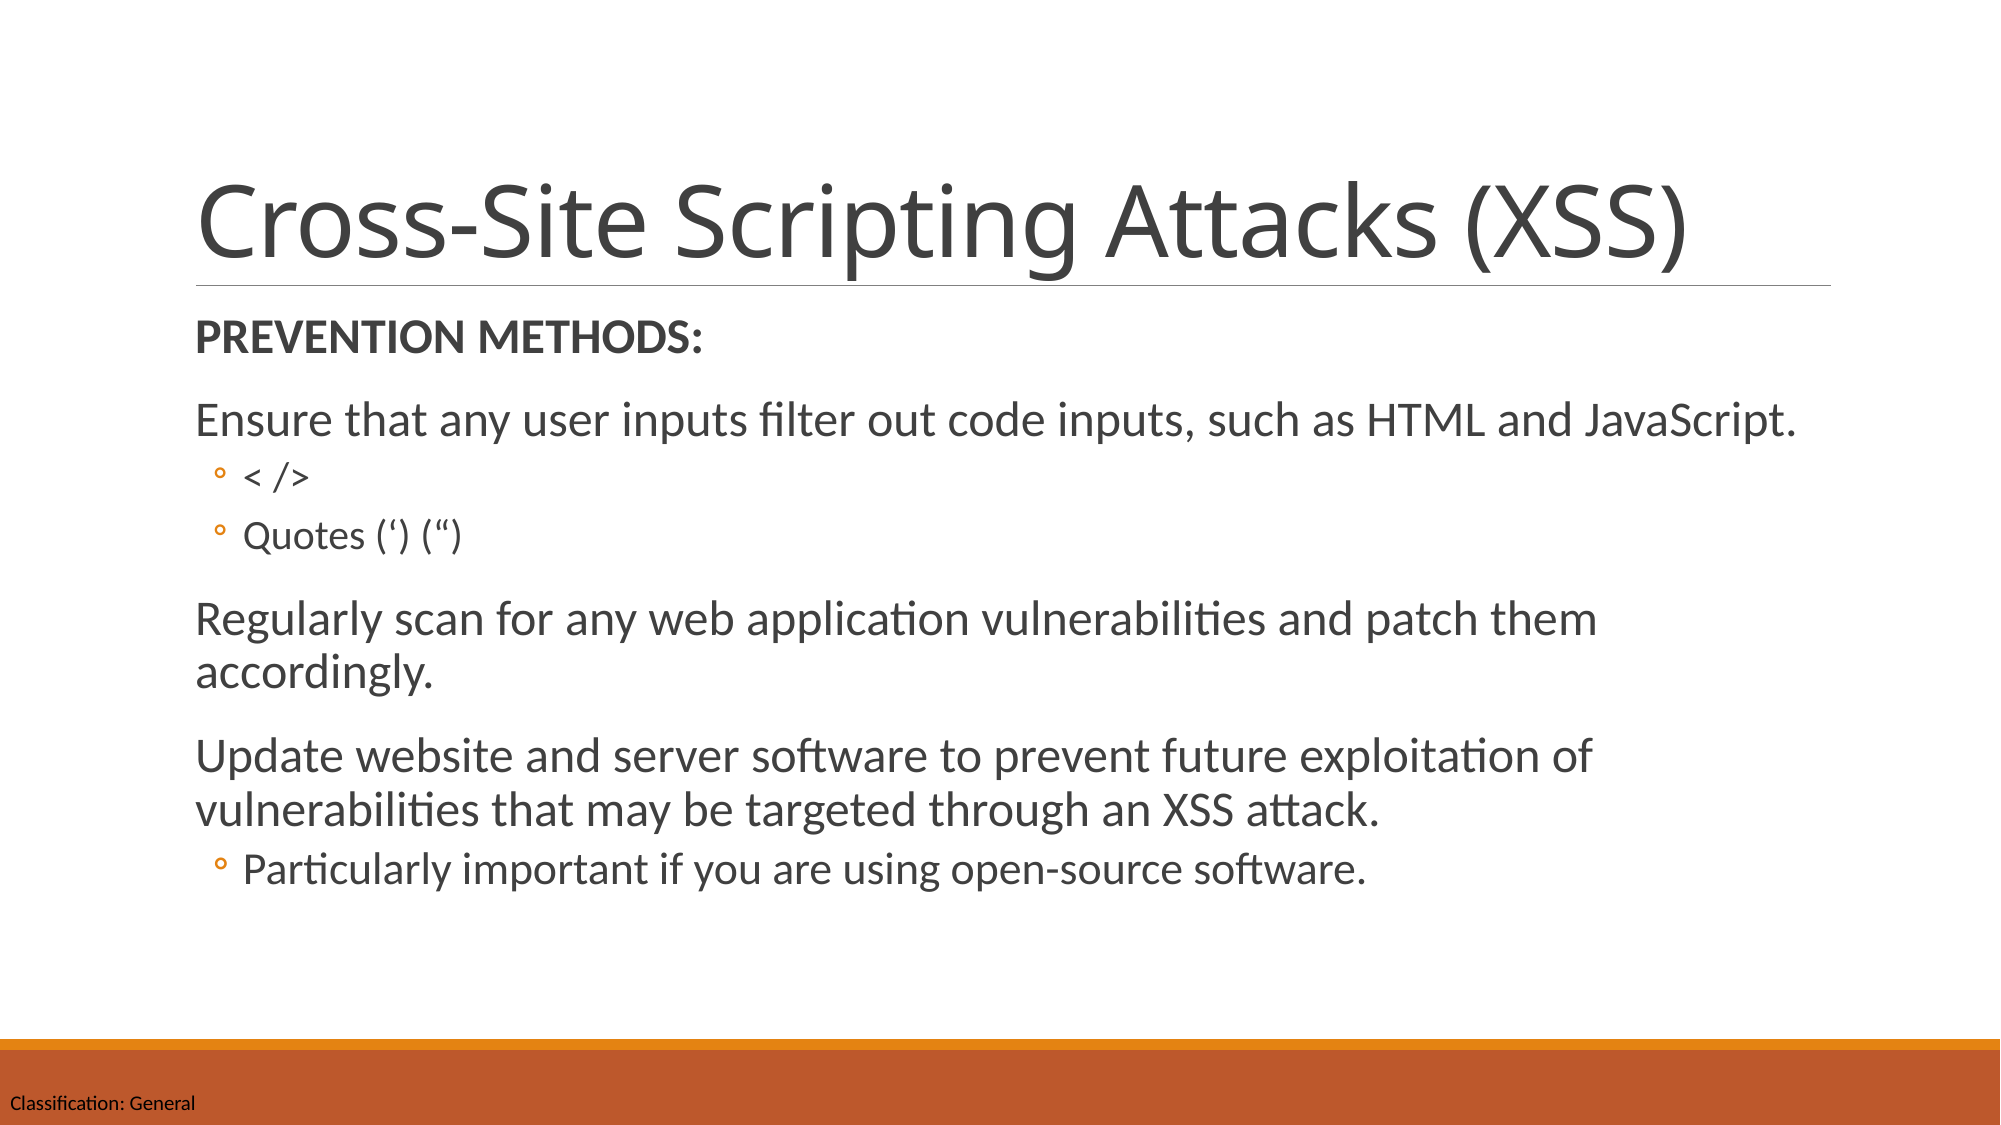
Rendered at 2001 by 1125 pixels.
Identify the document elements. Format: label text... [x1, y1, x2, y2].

list PREVENTION METHODS: Ensure that any user inputs filter out code inputs, such as HTML and JavaScript. < /> Quotes (‘) (“) Regularly scan for any web application vulnerabilities and patch them accordingly. Update website and server software to prevent future exploitation of vulnerabilities that may be targeted through an XSS attack. Particularly important if you are using open-source software. [180, 302, 1830, 963]
title Cross-Site Scripting Attacks (XSS) [180, 47, 1830, 285]
